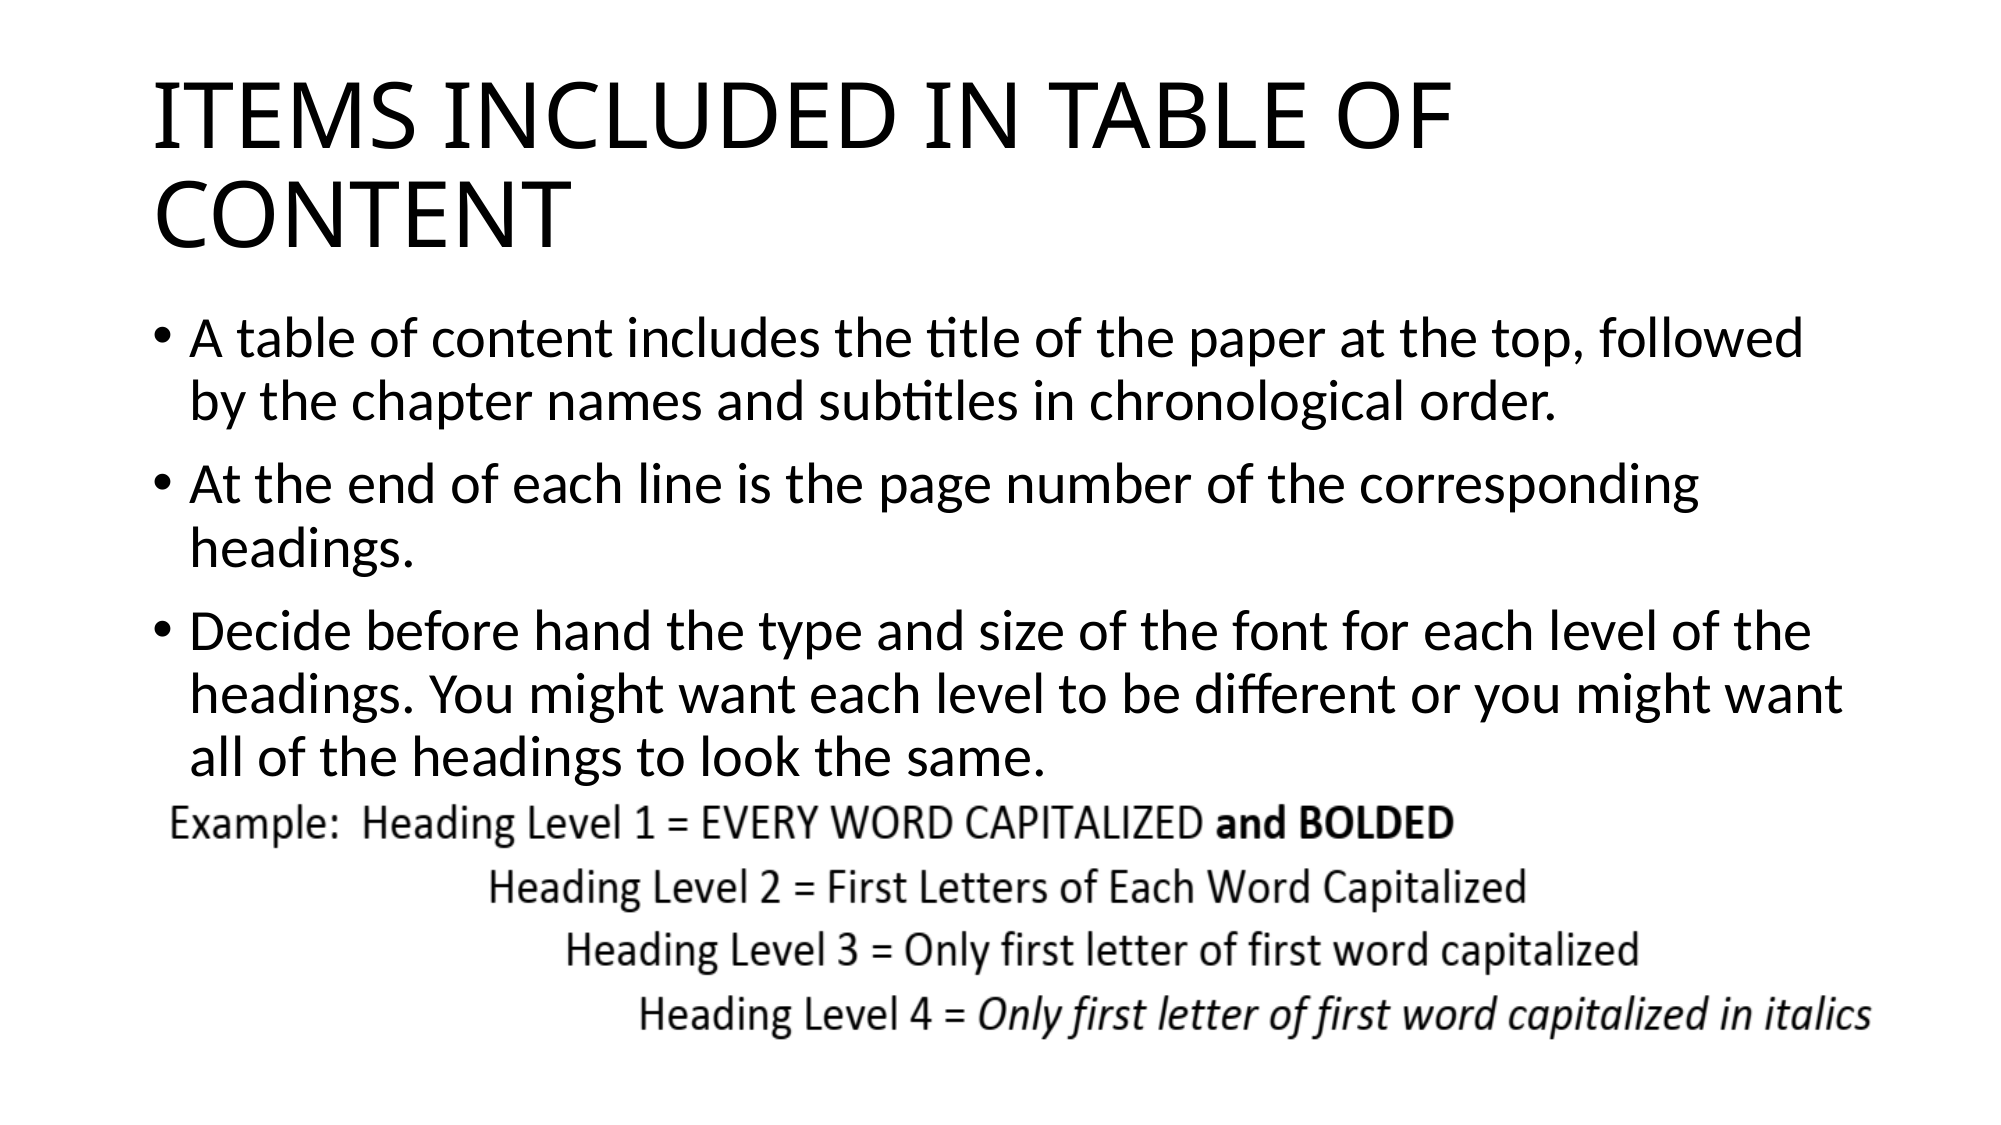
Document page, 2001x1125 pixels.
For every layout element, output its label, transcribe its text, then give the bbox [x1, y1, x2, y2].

list A table of content includes the title of the paper at the top, followed by the chapter names and subtitles in chronological order. At the end of each line is the page number of the corresponding headings. Decide before hand the type and size of the font for each level of the headings. You might want each level to be different or you might want all of the headings to look the same. [137, 299, 1863, 1125]
picture [158, 795, 1882, 1063]
title ITEMS INCLUDED IN TABLE OF CONTENT [137, 59, 1863, 278]
